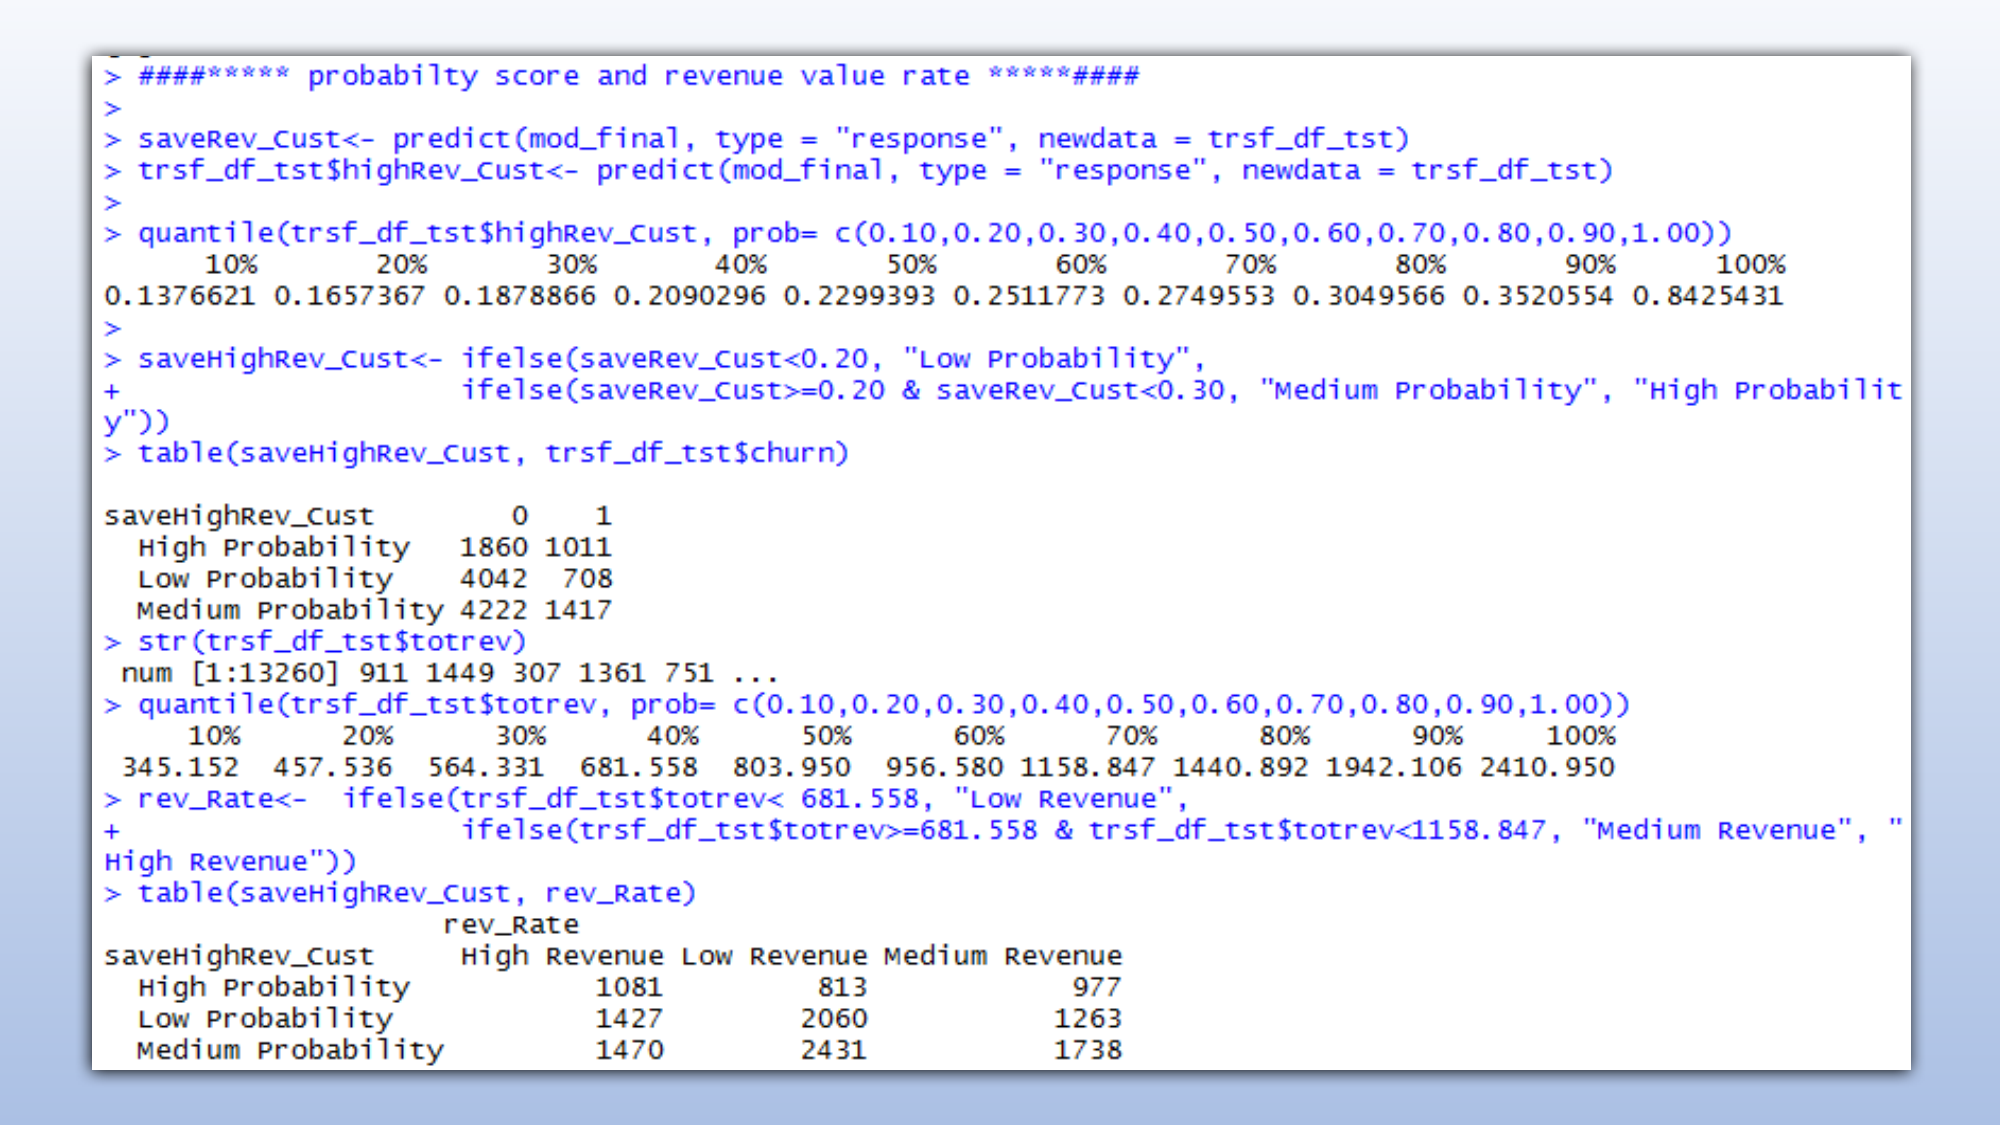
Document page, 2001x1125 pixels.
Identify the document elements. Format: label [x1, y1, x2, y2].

picture [92, 56, 1911, 1070]
